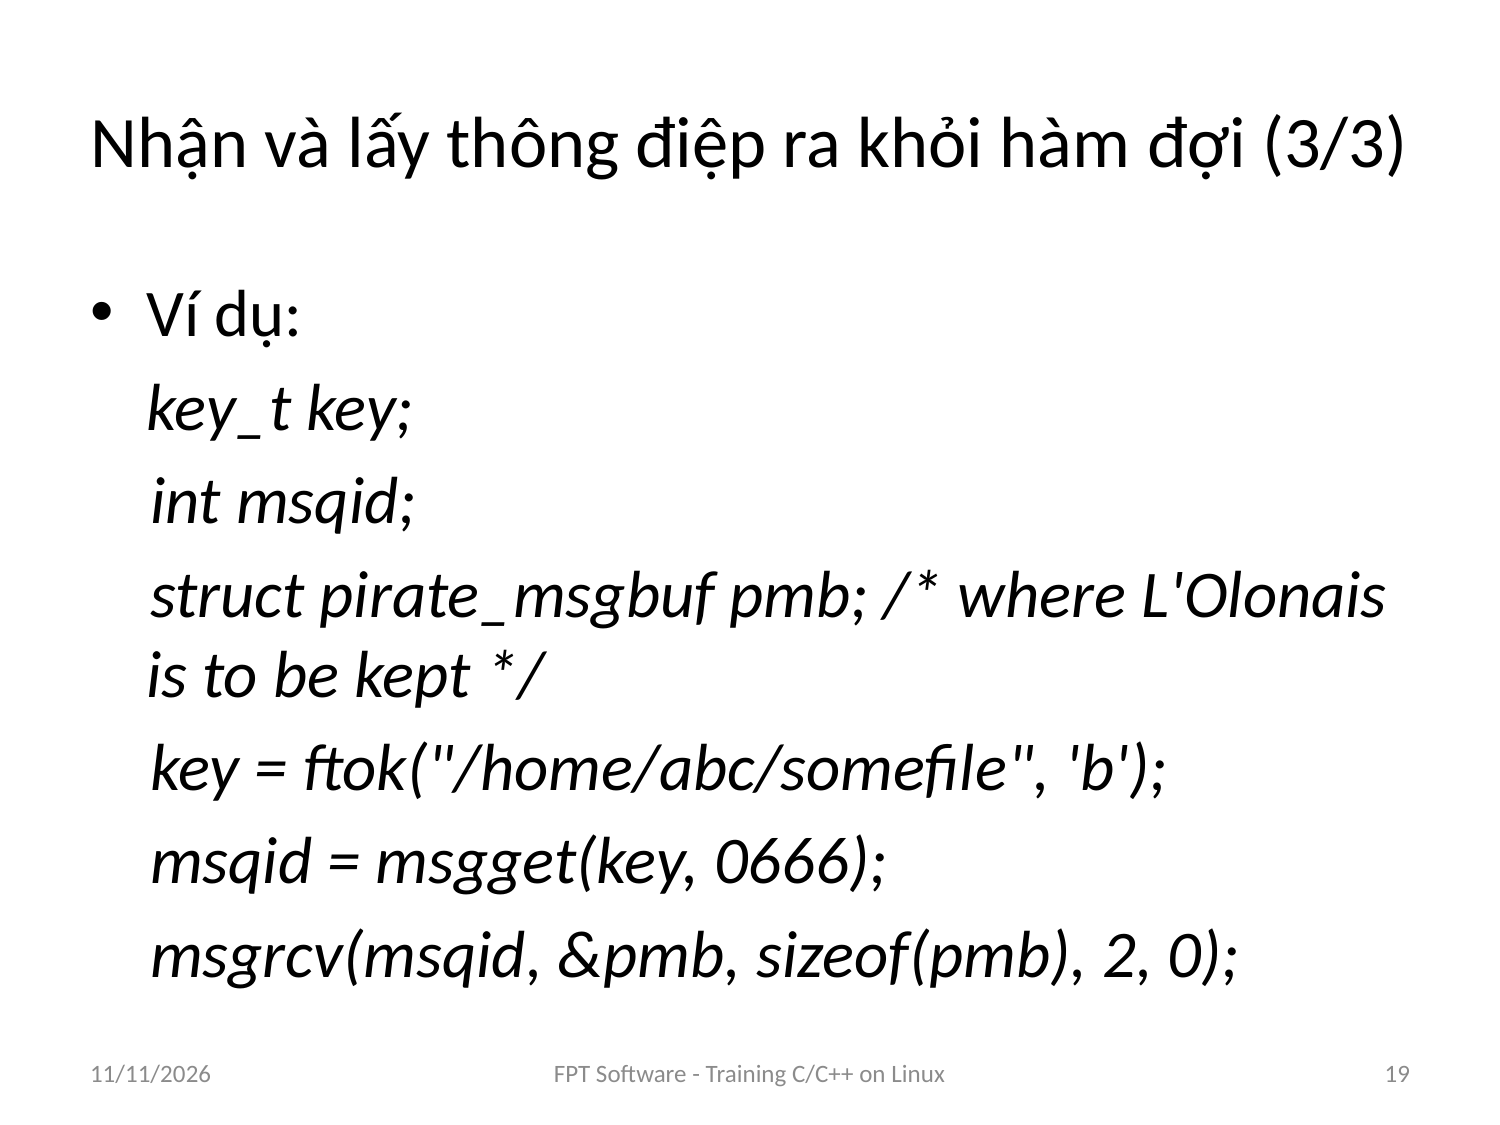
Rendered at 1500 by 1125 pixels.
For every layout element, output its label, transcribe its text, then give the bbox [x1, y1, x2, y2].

footer FPT Software - Training C/C++ on Linux [512, 1042, 988, 1103]
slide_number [75, 1042, 425, 1103]
title Nhận và lấy thông điệp ra khỏi hàm đợi (3/3) [75, 45, 1425, 233]
slide_number 19 [1074, 1042, 1425, 1103]
list Ví dụ: key_t key; int msqid; struct pirate_msgbuf pmb; /* where L'Olonais is to be kept */ key = ftok("/home/abc/somefile", 'b'); msqid = msgget(key, 0666); msgrcv(msqid, &pmb, sizeof(pmb), 2, 0); [75, 262, 1425, 1005]
